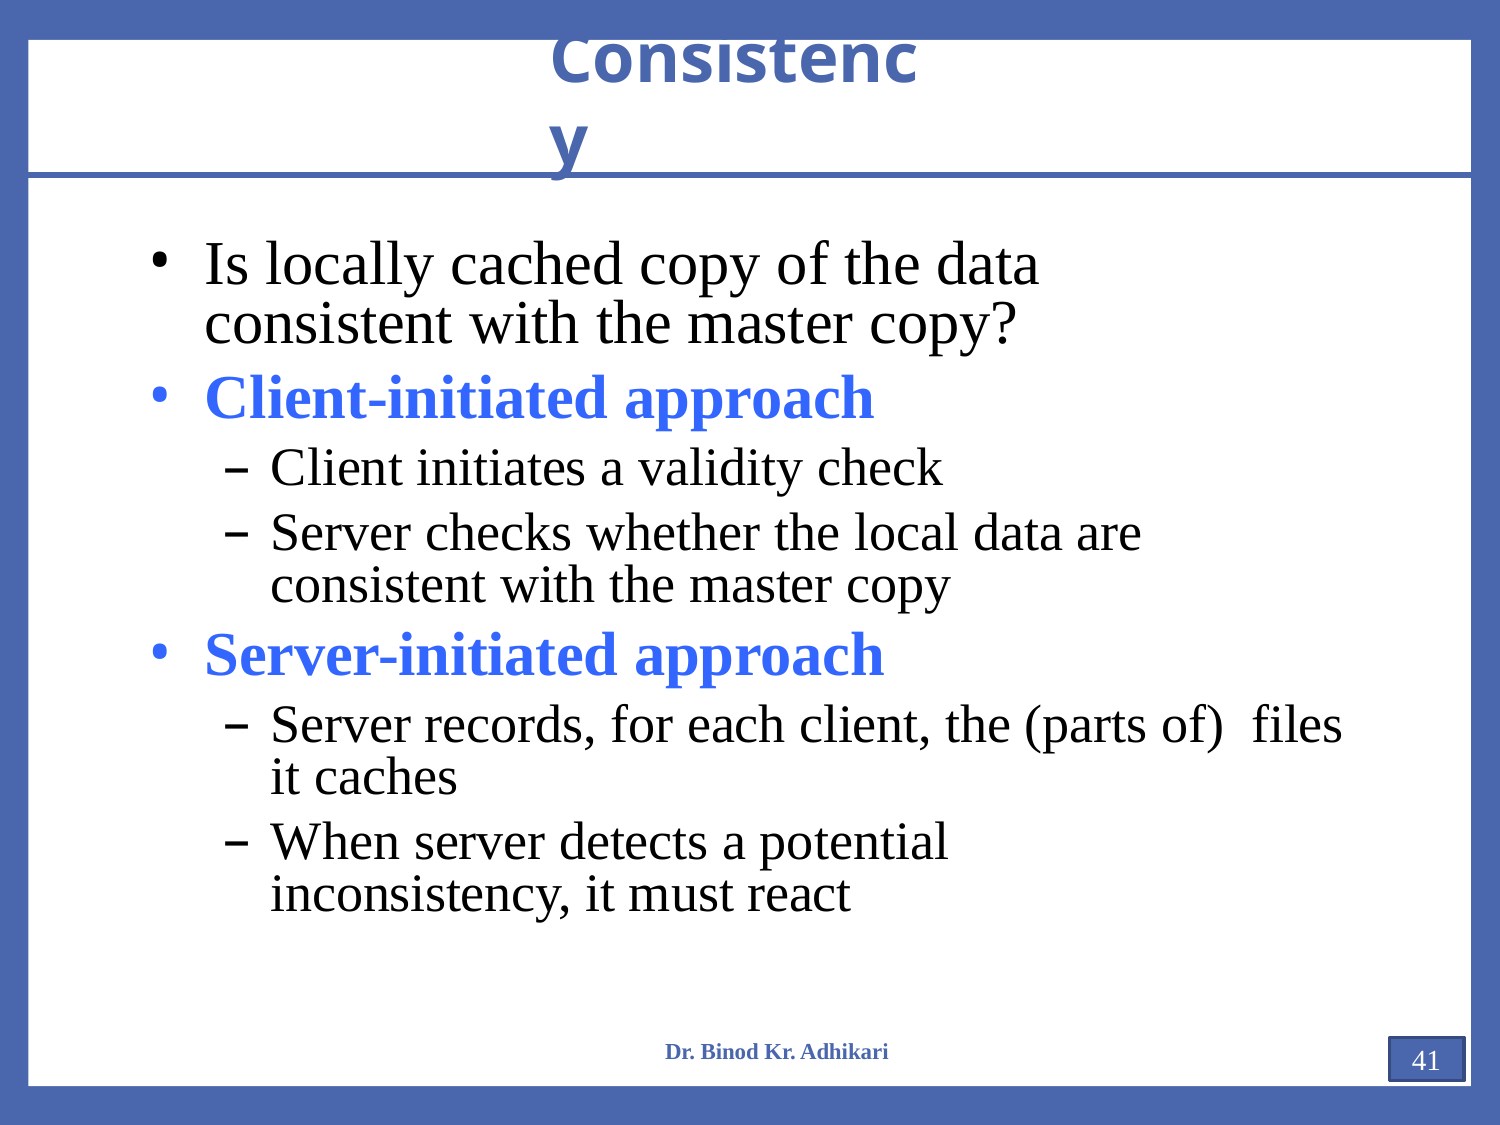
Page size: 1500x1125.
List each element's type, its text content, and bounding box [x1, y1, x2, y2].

text_box Is locally cached copy of the data consistent with the master copy? Client-initiated approach Client initiates a validity check Server checks whether the local data are consistent with the master copy Server-initiated approach Server records, for each client, the (parts of) files it caches When server detects a potential inconsistency, it must react [146, 219, 1363, 922]
footer Dr. Binod Kr. Adhikari [485, 922, 1067, 1125]
title Consistency [547, 0, 953, 190]
